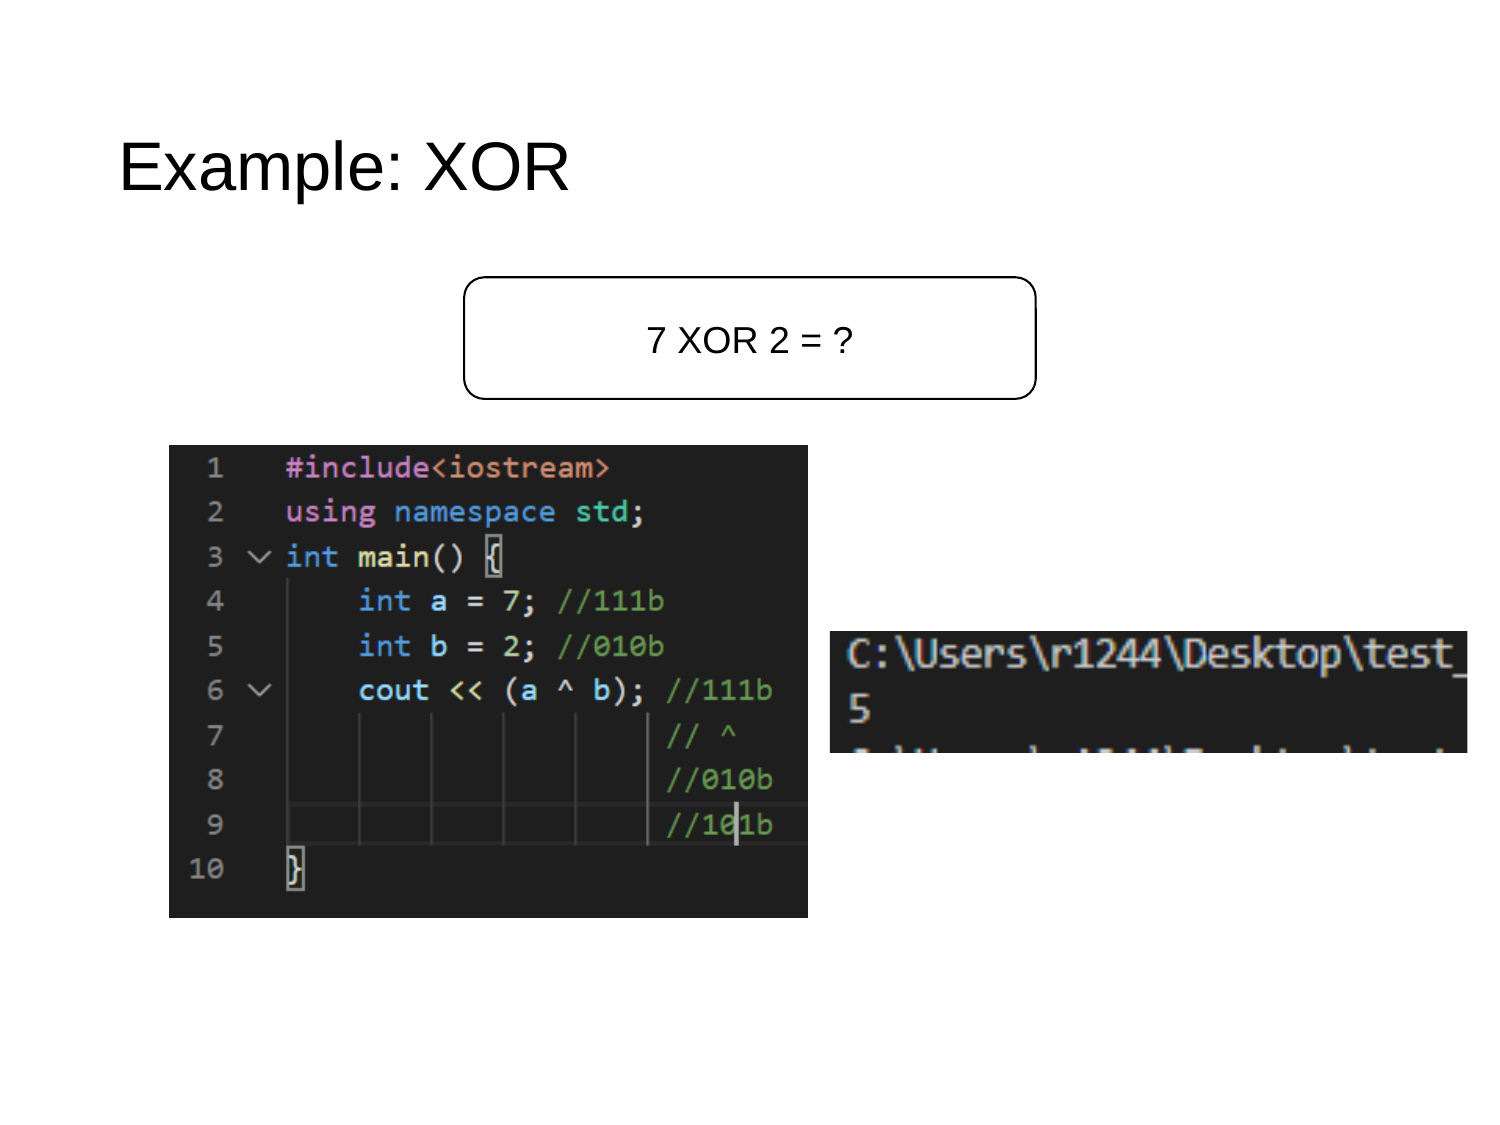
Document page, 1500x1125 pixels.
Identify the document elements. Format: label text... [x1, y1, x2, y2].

text_box 7 XOR 2 = ? [463, 276, 1037, 400]
title Example: XOR [103, 59, 1397, 278]
picture [829, 630, 1468, 753]
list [169, 445, 808, 918]
